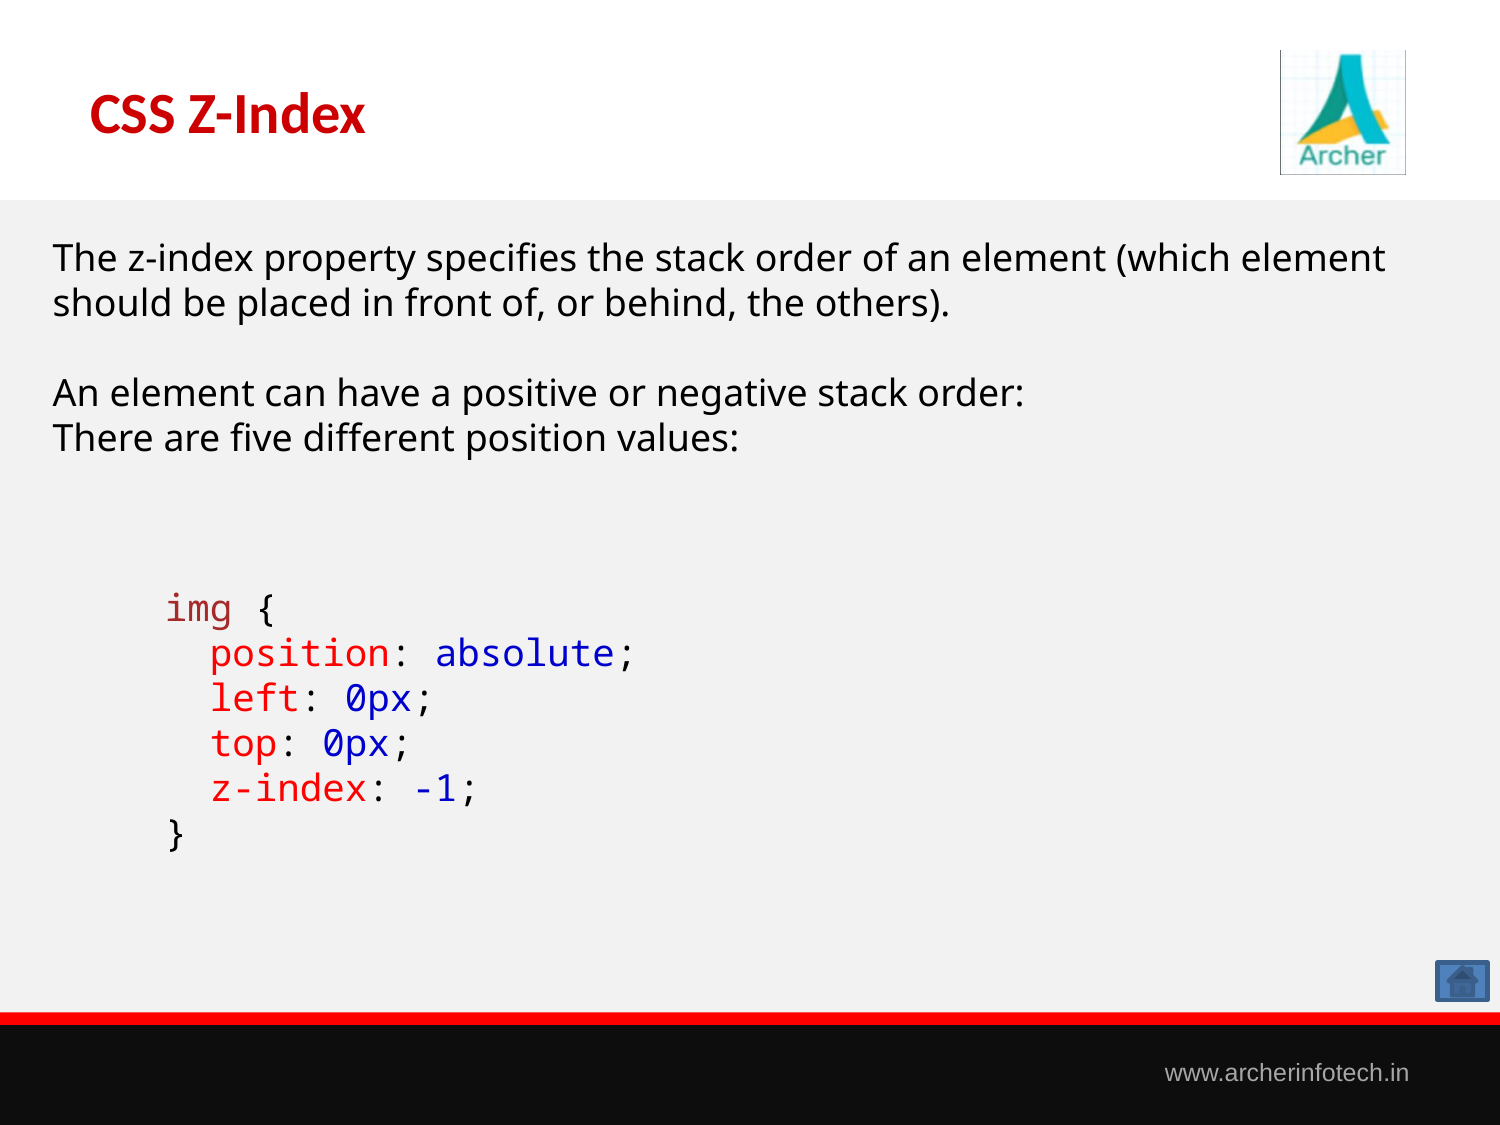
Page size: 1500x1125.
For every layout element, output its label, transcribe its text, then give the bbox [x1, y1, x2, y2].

picture [1280, 50, 1406, 175]
text_box img { position: absolute; left: 0px; top: 0px; z-index: -1; } [149, 576, 900, 862]
text_box [1435, 960, 1490, 1002]
text_box The z-index property specifies the stack order of an element (which element should be placed in front of, or behind, the others). An element can have a positive or negative stack order: There are five different position values: [37, 226, 1463, 467]
title CSS Z-Index [75, 45, 988, 175]
